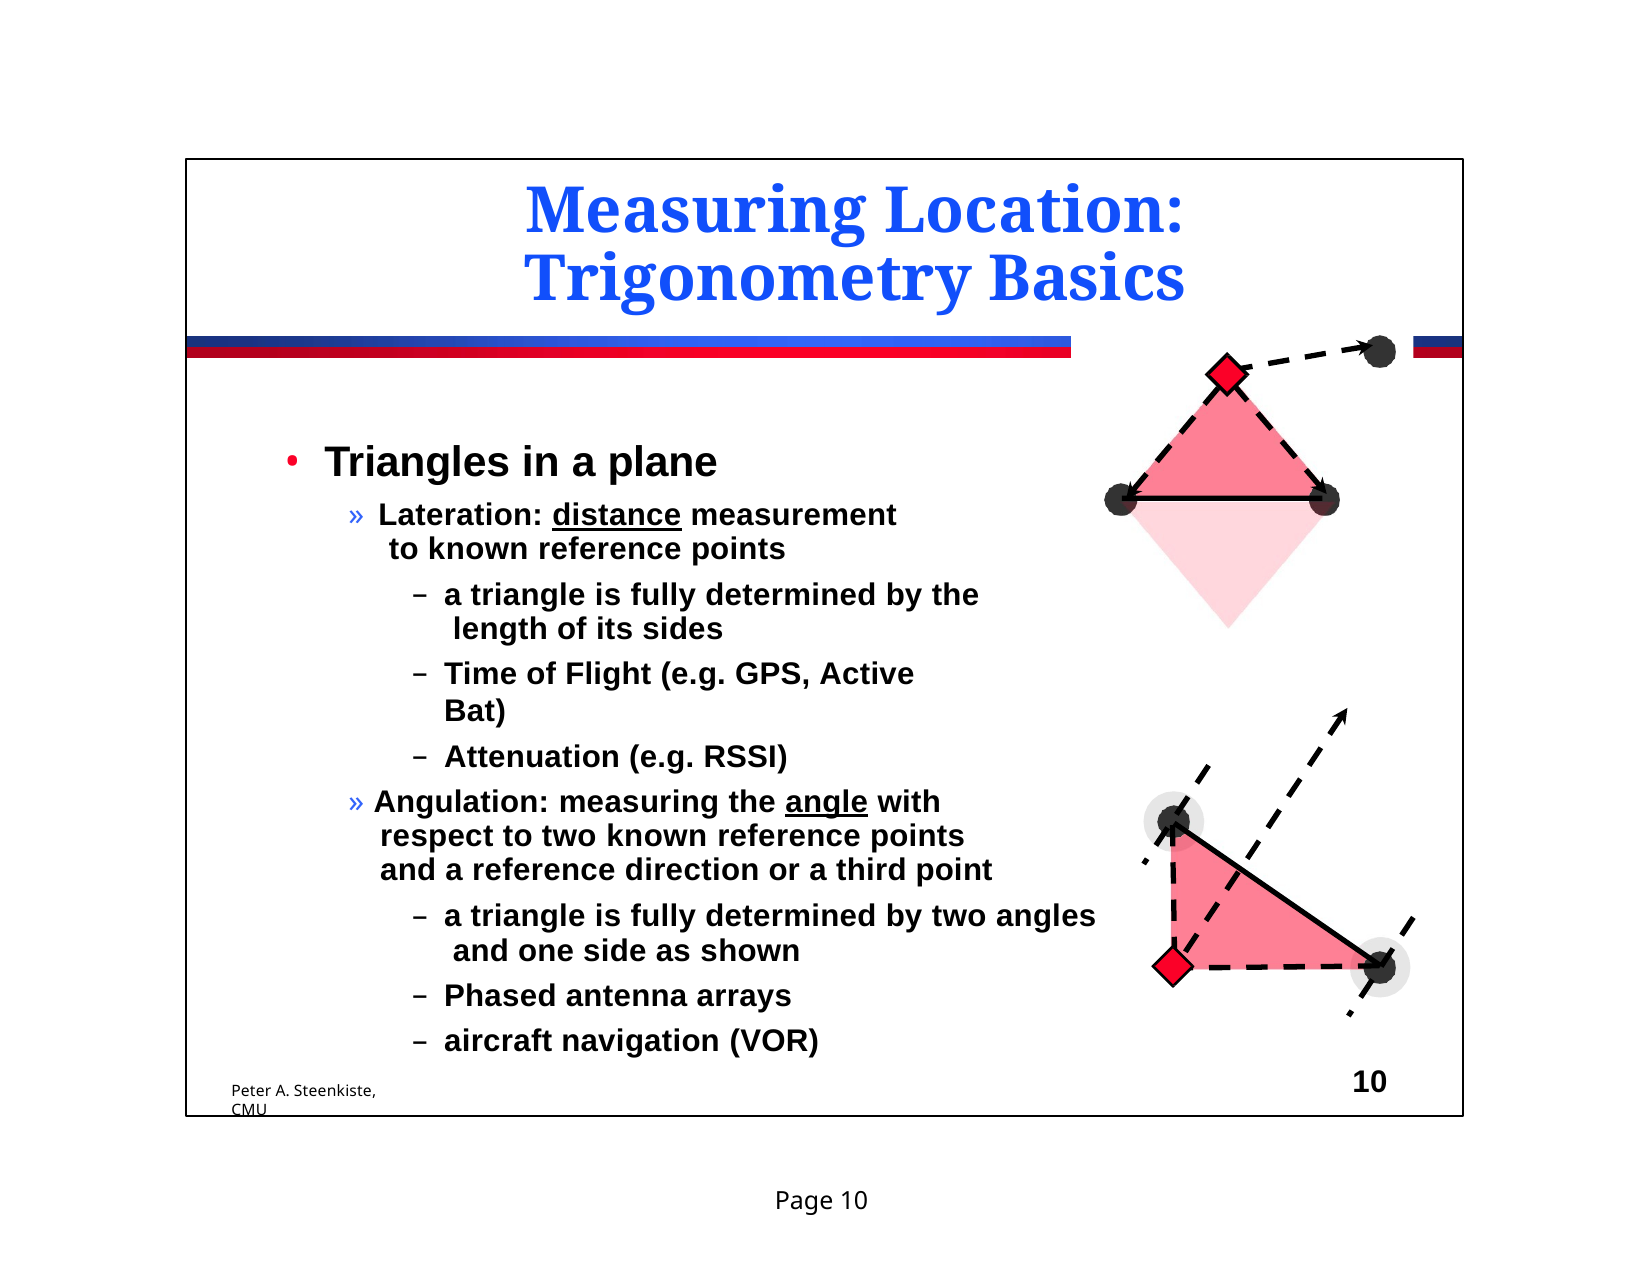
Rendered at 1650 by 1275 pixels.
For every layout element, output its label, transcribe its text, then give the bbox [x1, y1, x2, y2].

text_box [185, 157, 1465, 1118]
text_box Page 10 [772, 1184, 870, 1215]
